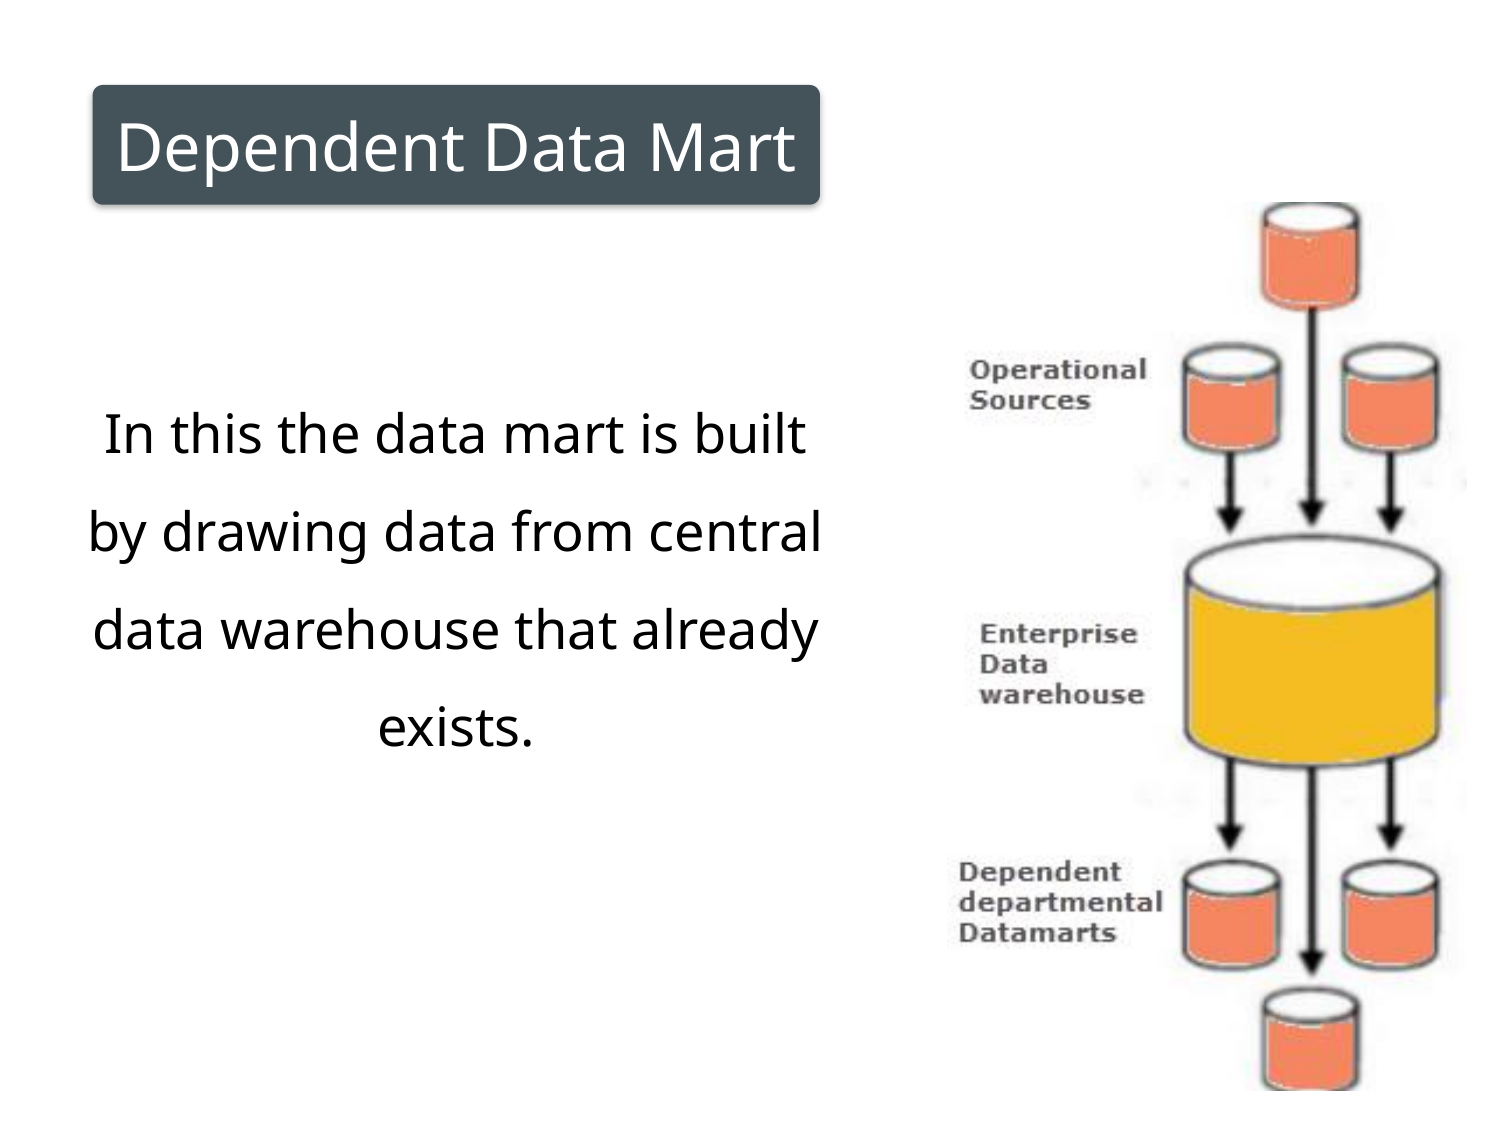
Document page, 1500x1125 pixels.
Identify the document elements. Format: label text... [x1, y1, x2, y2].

picture [947, 202, 1467, 1091]
text_box In this the data mart is built by drawing data from central data warehouse that already exists. [55, 278, 858, 846]
text_box Dependent Data Mart [91, 83, 822, 206]
